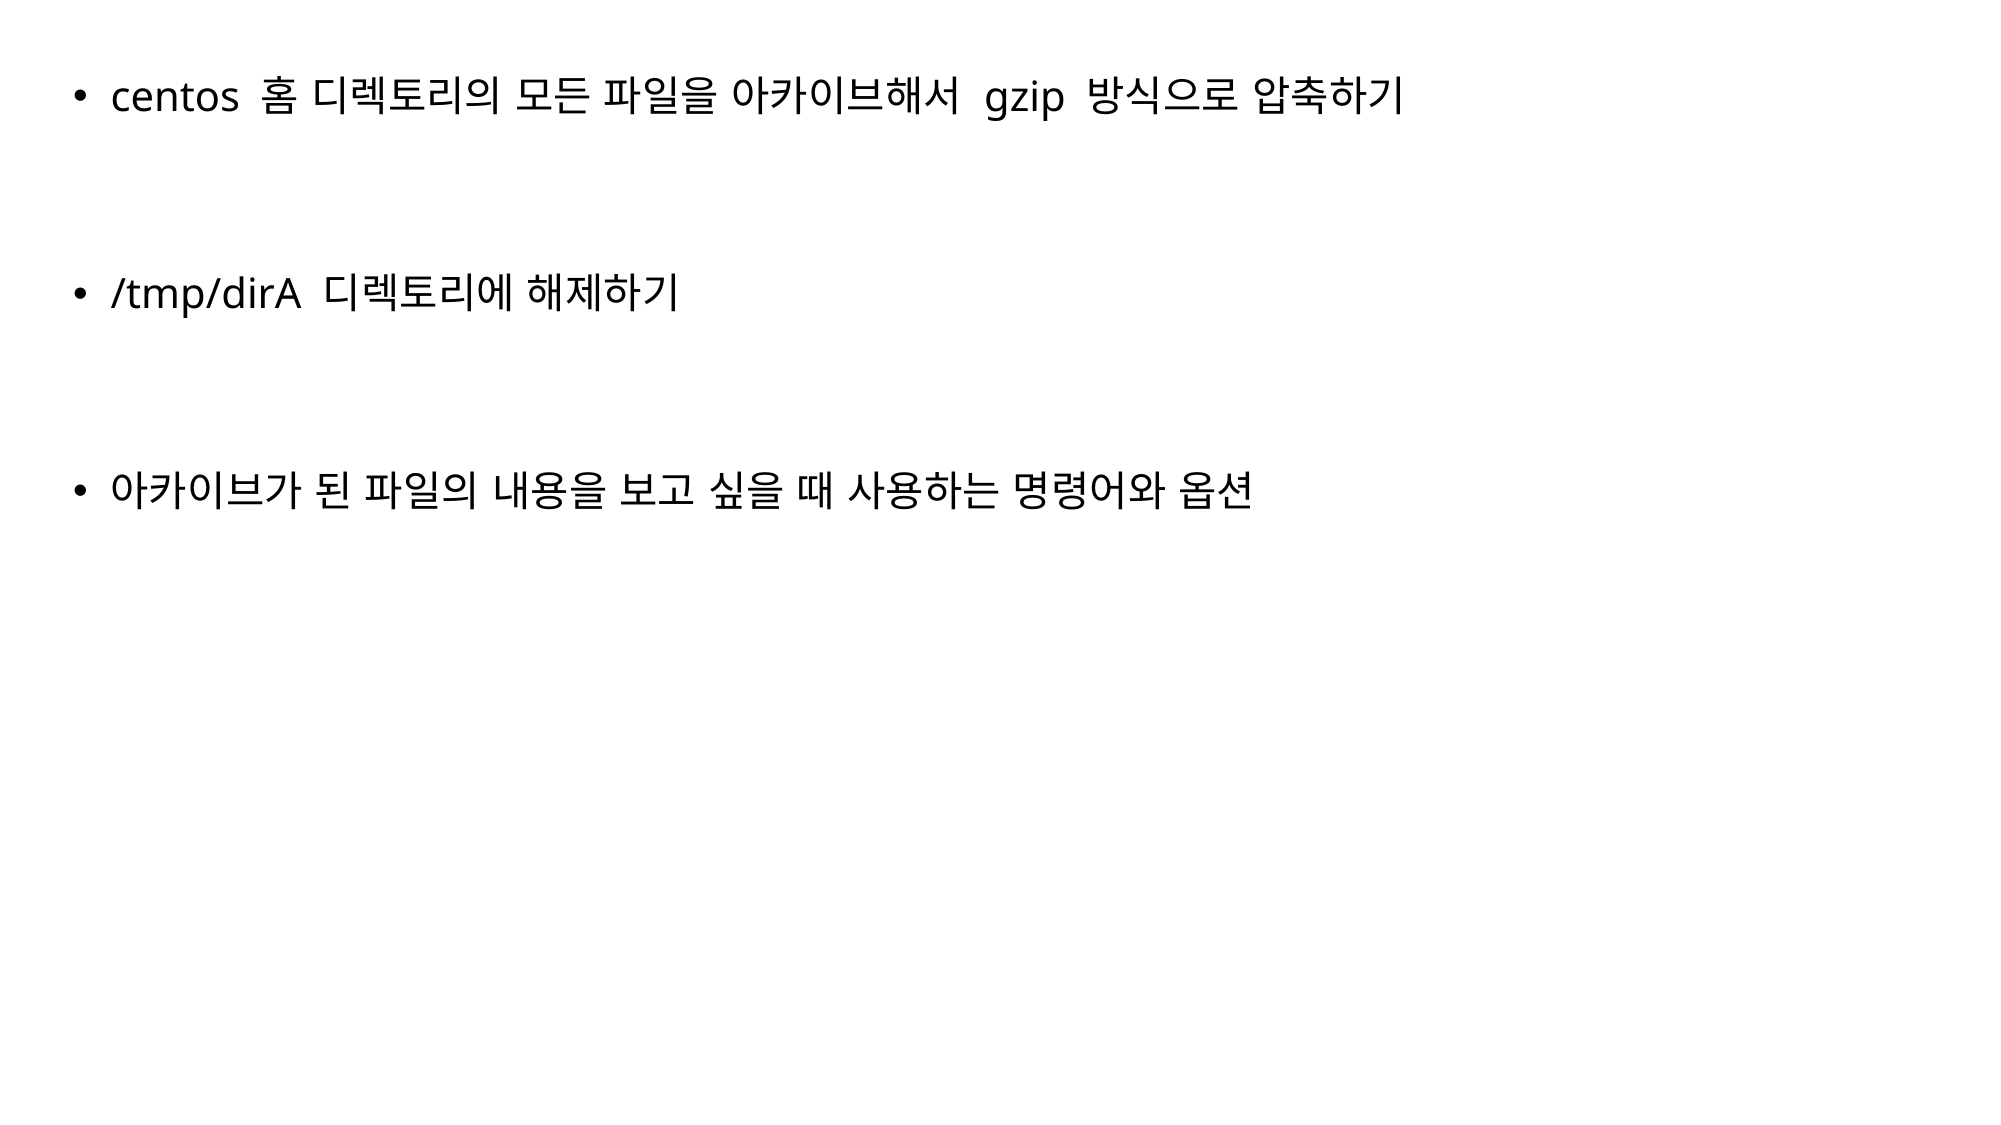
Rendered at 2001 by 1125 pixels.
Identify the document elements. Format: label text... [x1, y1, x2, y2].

list centos 홈 디렉토리의 모든 파일을 아카이브해서 gzip 방식으로 압축하기 /tmp/dirA 디렉토리에 해제하기 아카이브가 된 파일의 내용을 보고 싶을 때 사용하는 명령어와 옵션 [58, 67, 1784, 1014]
